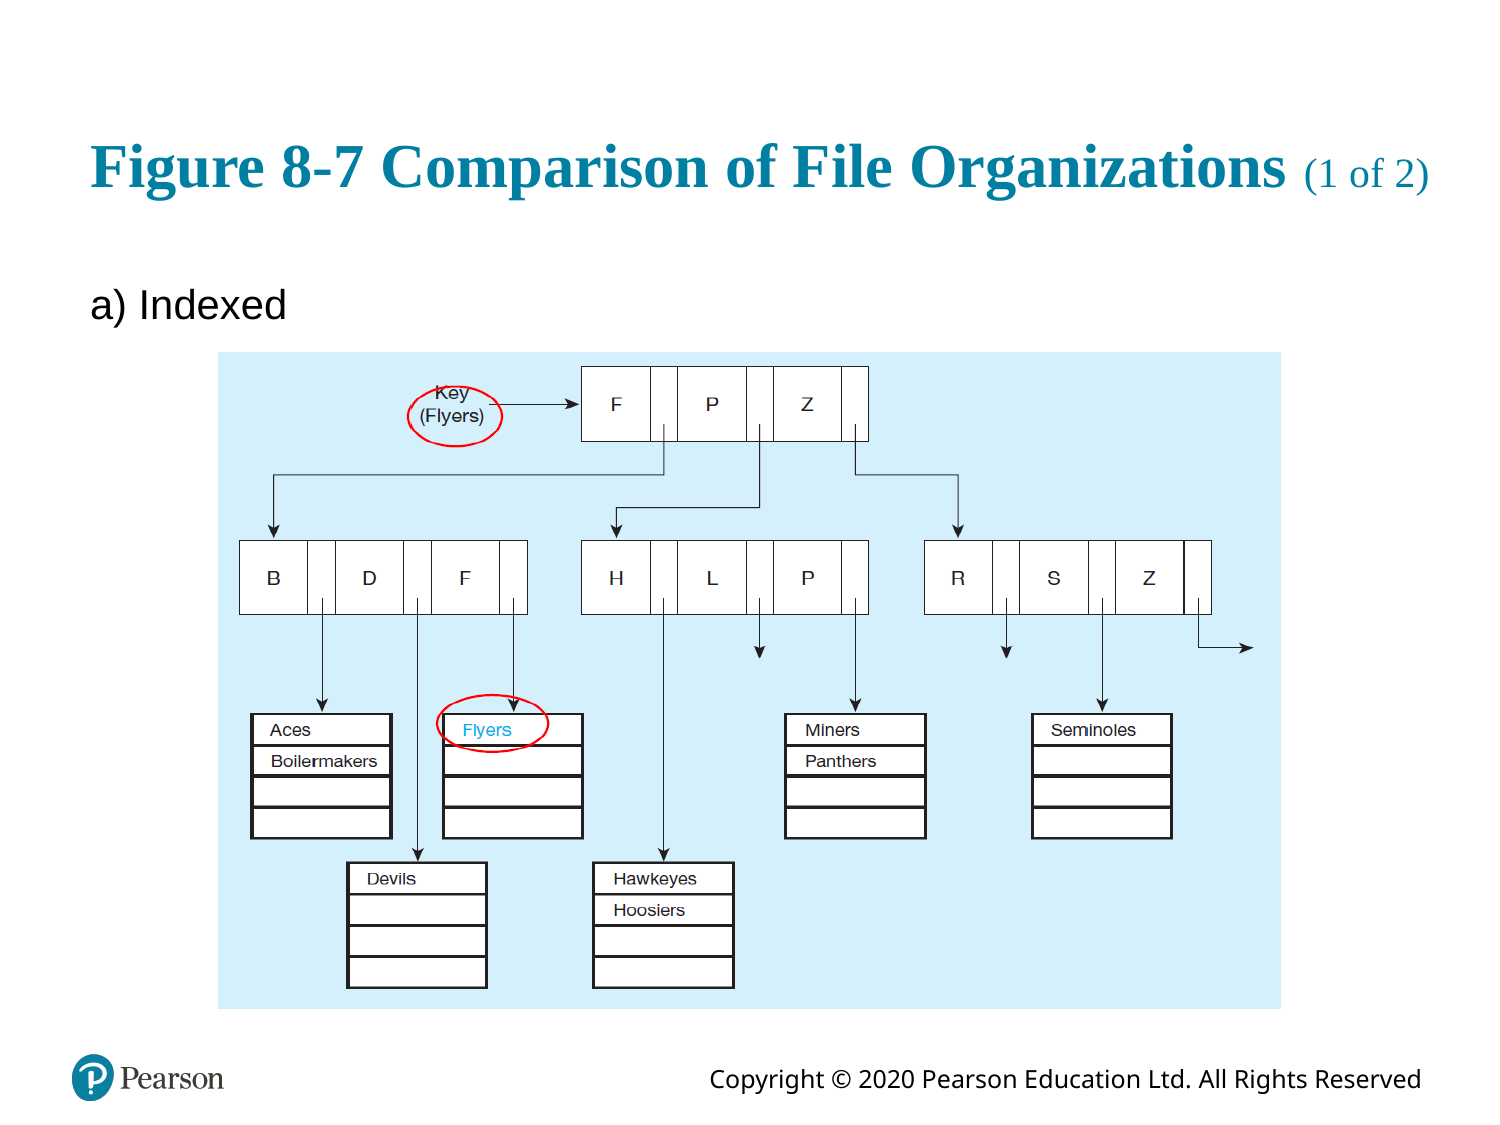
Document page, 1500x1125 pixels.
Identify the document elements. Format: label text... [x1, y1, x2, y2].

title Figure 8-7 Comparison of File Organizations (1 of 2) [75, 35, 1448, 216]
picture [98, 1054, 224, 1101]
picture [72, 1087, 83, 1101]
list a) Indexed [75, 262, 1425, 338]
picture [80, 1063, 106, 1088]
picture [72, 1054, 88, 1070]
picture [218, 352, 1282, 1010]
